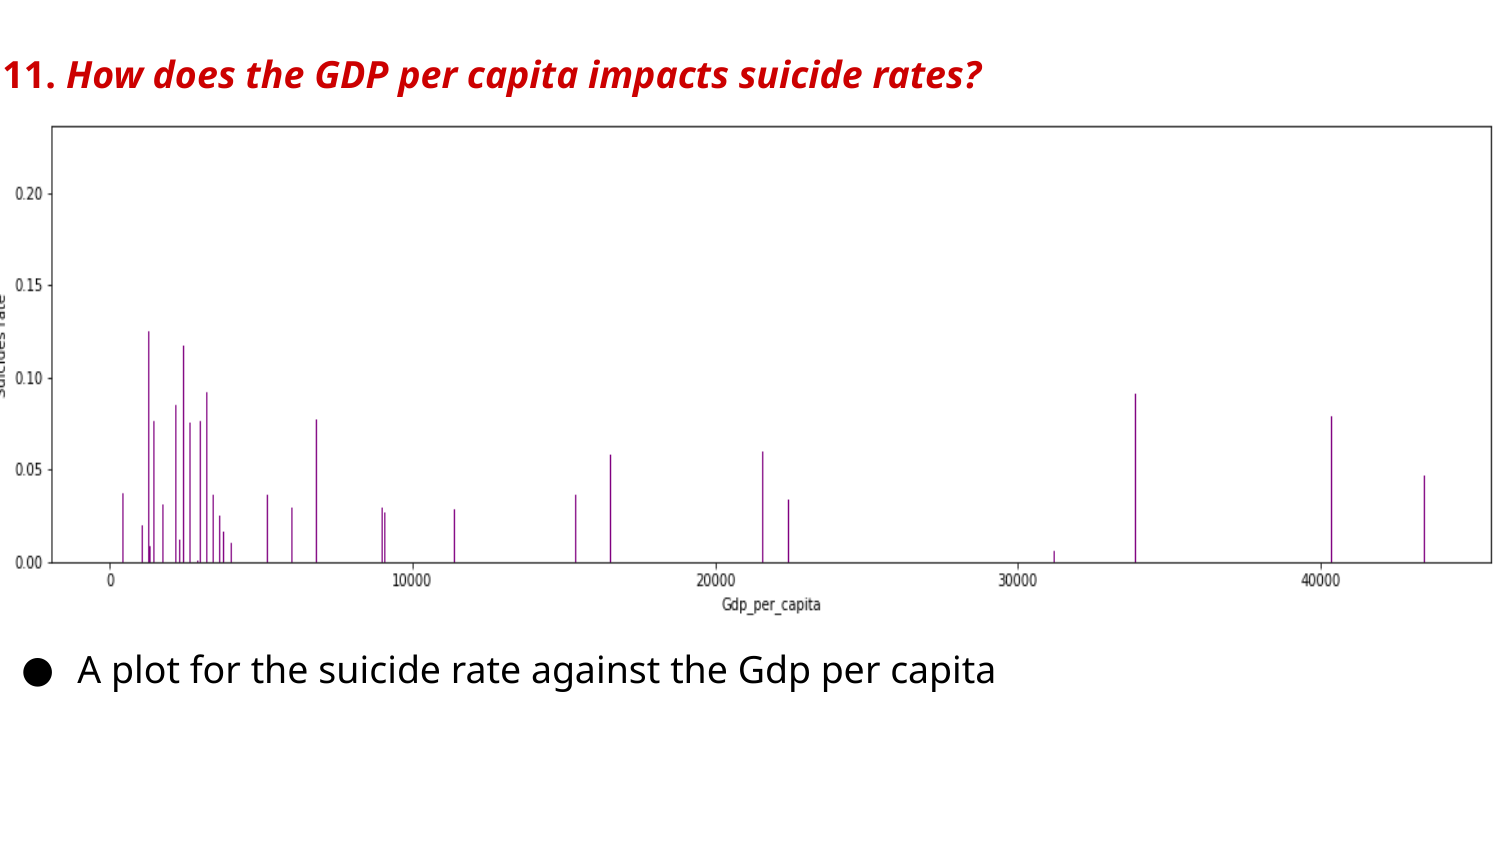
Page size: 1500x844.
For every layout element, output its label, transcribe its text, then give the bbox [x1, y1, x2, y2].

list 11. How does the GDP per capita impacts suicide rates? A plot for the suicide rate against the Gdp per capita [0, 632, 1500, 844]
picture [0, 115, 1500, 625]
list 11. How does the GDP per capita impacts suicide rates? A plot for the suicide rate against the Gdp per capita [0, 28, 1500, 115]
